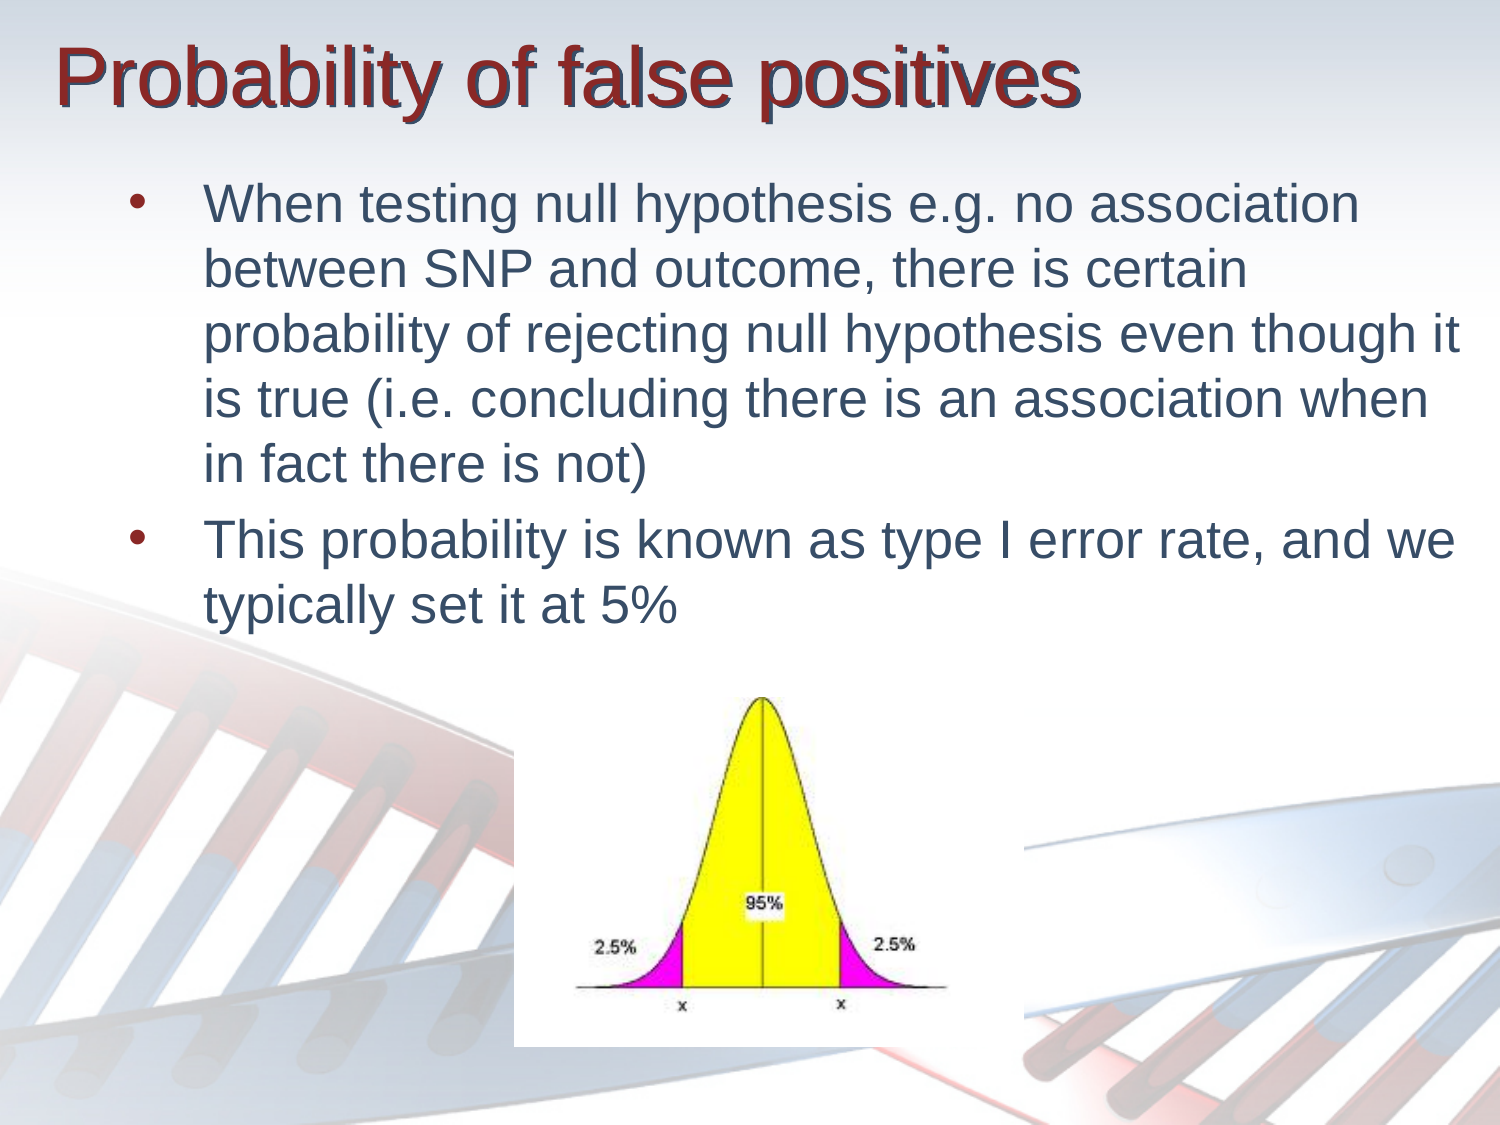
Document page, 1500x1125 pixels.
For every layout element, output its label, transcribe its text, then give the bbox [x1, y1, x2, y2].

title Probability of false positives [38, 30, 1500, 114]
text_box When testing null hypothesis e.g. no association between SNP and outcome, there is certain probability of rejecting null hypothesis even though it is true (i.e. concluding there is an association when in fact there is not) This probability is known as type I error rate, and we typically set it at 5% [38, 160, 1500, 1047]
picture [0, 0, 1500, 1125]
